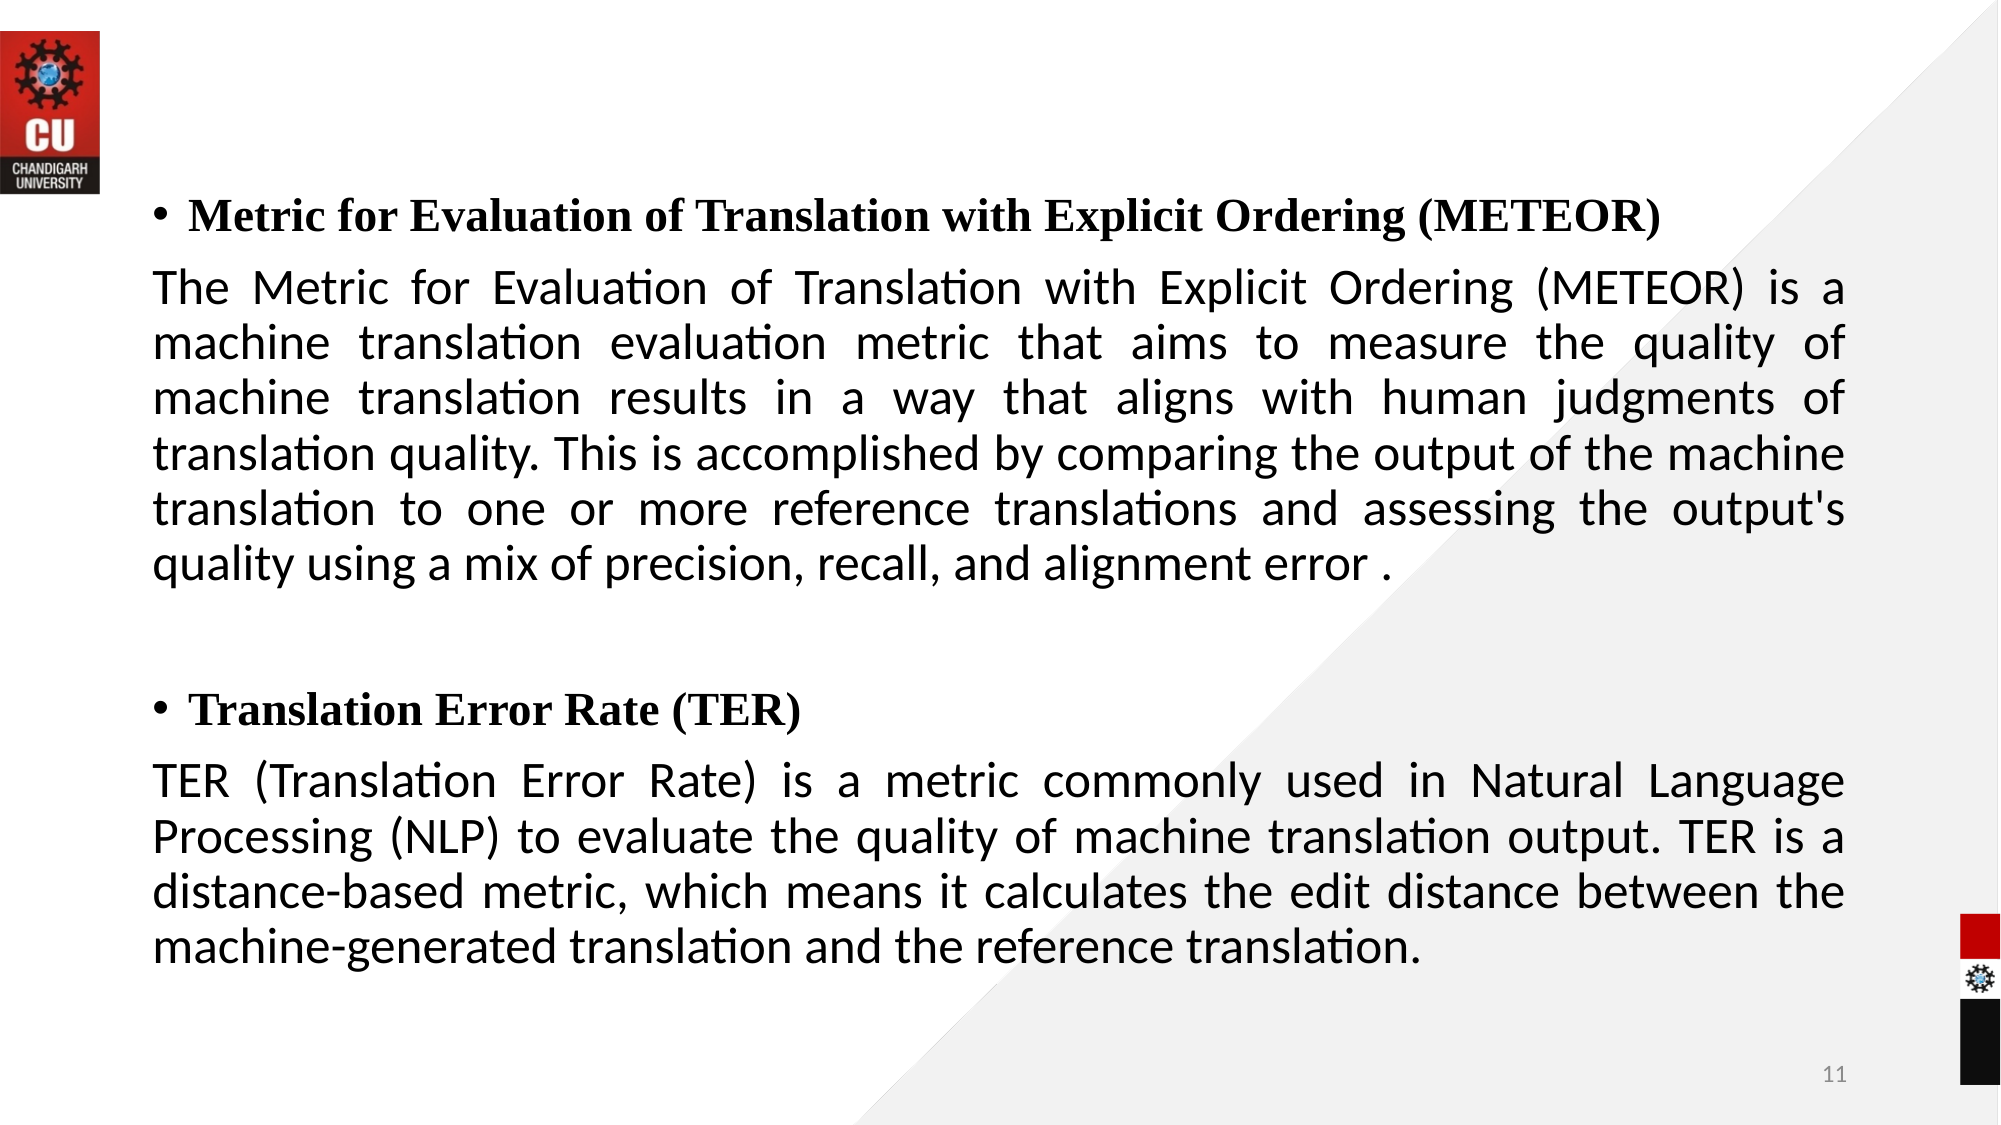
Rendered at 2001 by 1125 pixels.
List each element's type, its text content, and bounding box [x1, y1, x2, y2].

picture [0, 0, 2001, 1125]
list Metric for Evaluation of Translation with Explicit Ordering (METEOR) The Metric for Evaluation of Translation with Explicit Ordering (METEOR) is a machine translation evaluation metric that aims to measure the quality of machine translation results in a way that aligns with human judgments of translation quality. This is accomplished by comparing the output of the machine translation to one or more reference translations and assessing the output's quality using a mix of precision, recall, and alignment error . Translation Error Rate (TER) TER (Translation Error Rate) is a metric commonly used in Natural Language Processing (NLP) to evaluate the quality of machine translation output. TER is a distance-based metric, which means it calculates the edit distance between the machine-generated translation and the reference translation. [137, 183, 1863, 997]
slide_number 11 [1412, 1042, 1863, 1103]
